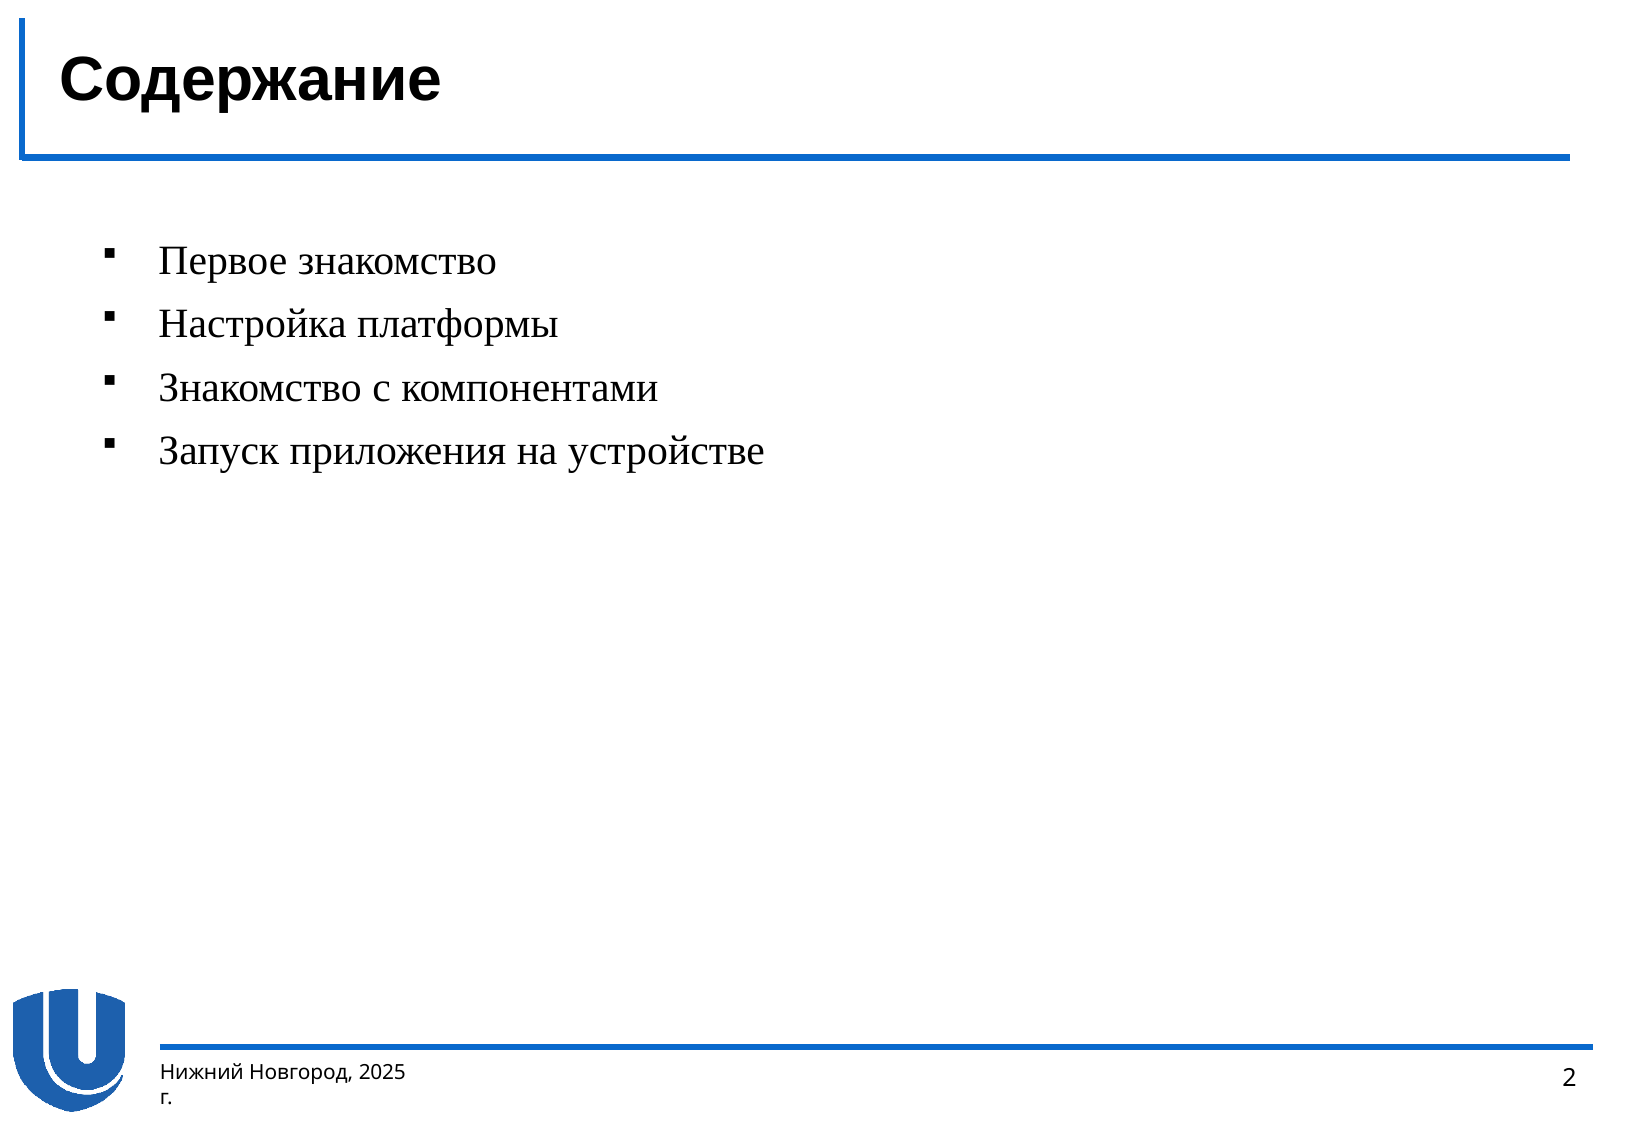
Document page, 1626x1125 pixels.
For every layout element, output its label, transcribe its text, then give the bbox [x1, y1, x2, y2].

slide_number 2 [1556, 1066, 1599, 1125]
title Содержание [57, 36, 1231, 227]
picture [13, 988, 125, 1112]
text_box Первое знакомство Настройка платформы Знакомство с компонентами Запуск приложения на устройстве [99, 218, 1455, 473]
slide_number Нижний Новгород, 2025 г. [157, 1058, 412, 1125]
